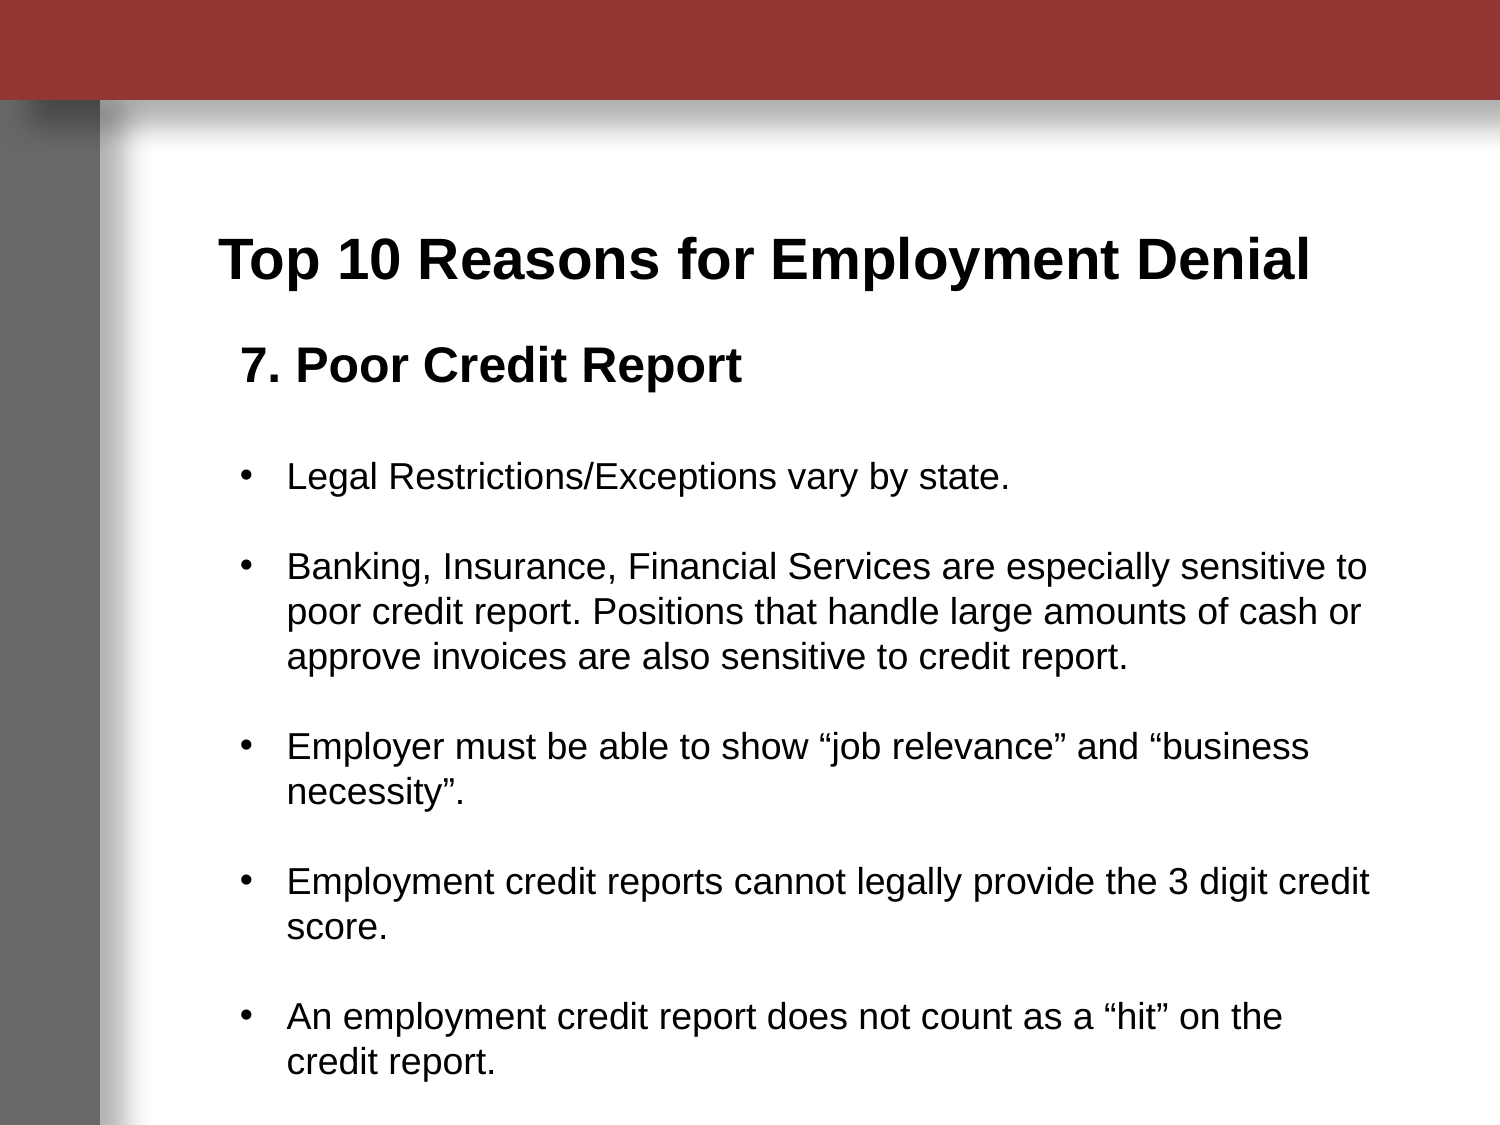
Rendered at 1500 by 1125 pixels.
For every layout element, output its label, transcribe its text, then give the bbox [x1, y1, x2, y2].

text_box [0, 102, 102, 1125]
text_box Top 10 Reasons for Employment Denial [187, 214, 1463, 299]
text_box [0, 0, 1500, 102]
text_box 7. Poor Credit Report Legal Restrictions/Exceptions vary by state. Banking, Insurance, Financial Services are especially sensitive to poor credit report. Positions that handle large amounts of cash or approve invoices are also sensitive to credit report. Employer must be able to show “job relevance” and “business necessity”. Employment credit reports cannot legally provide the 3 digit credit score. An employment credit report does not count as a “hit” on the credit report. [225, 324, 1388, 1090]
